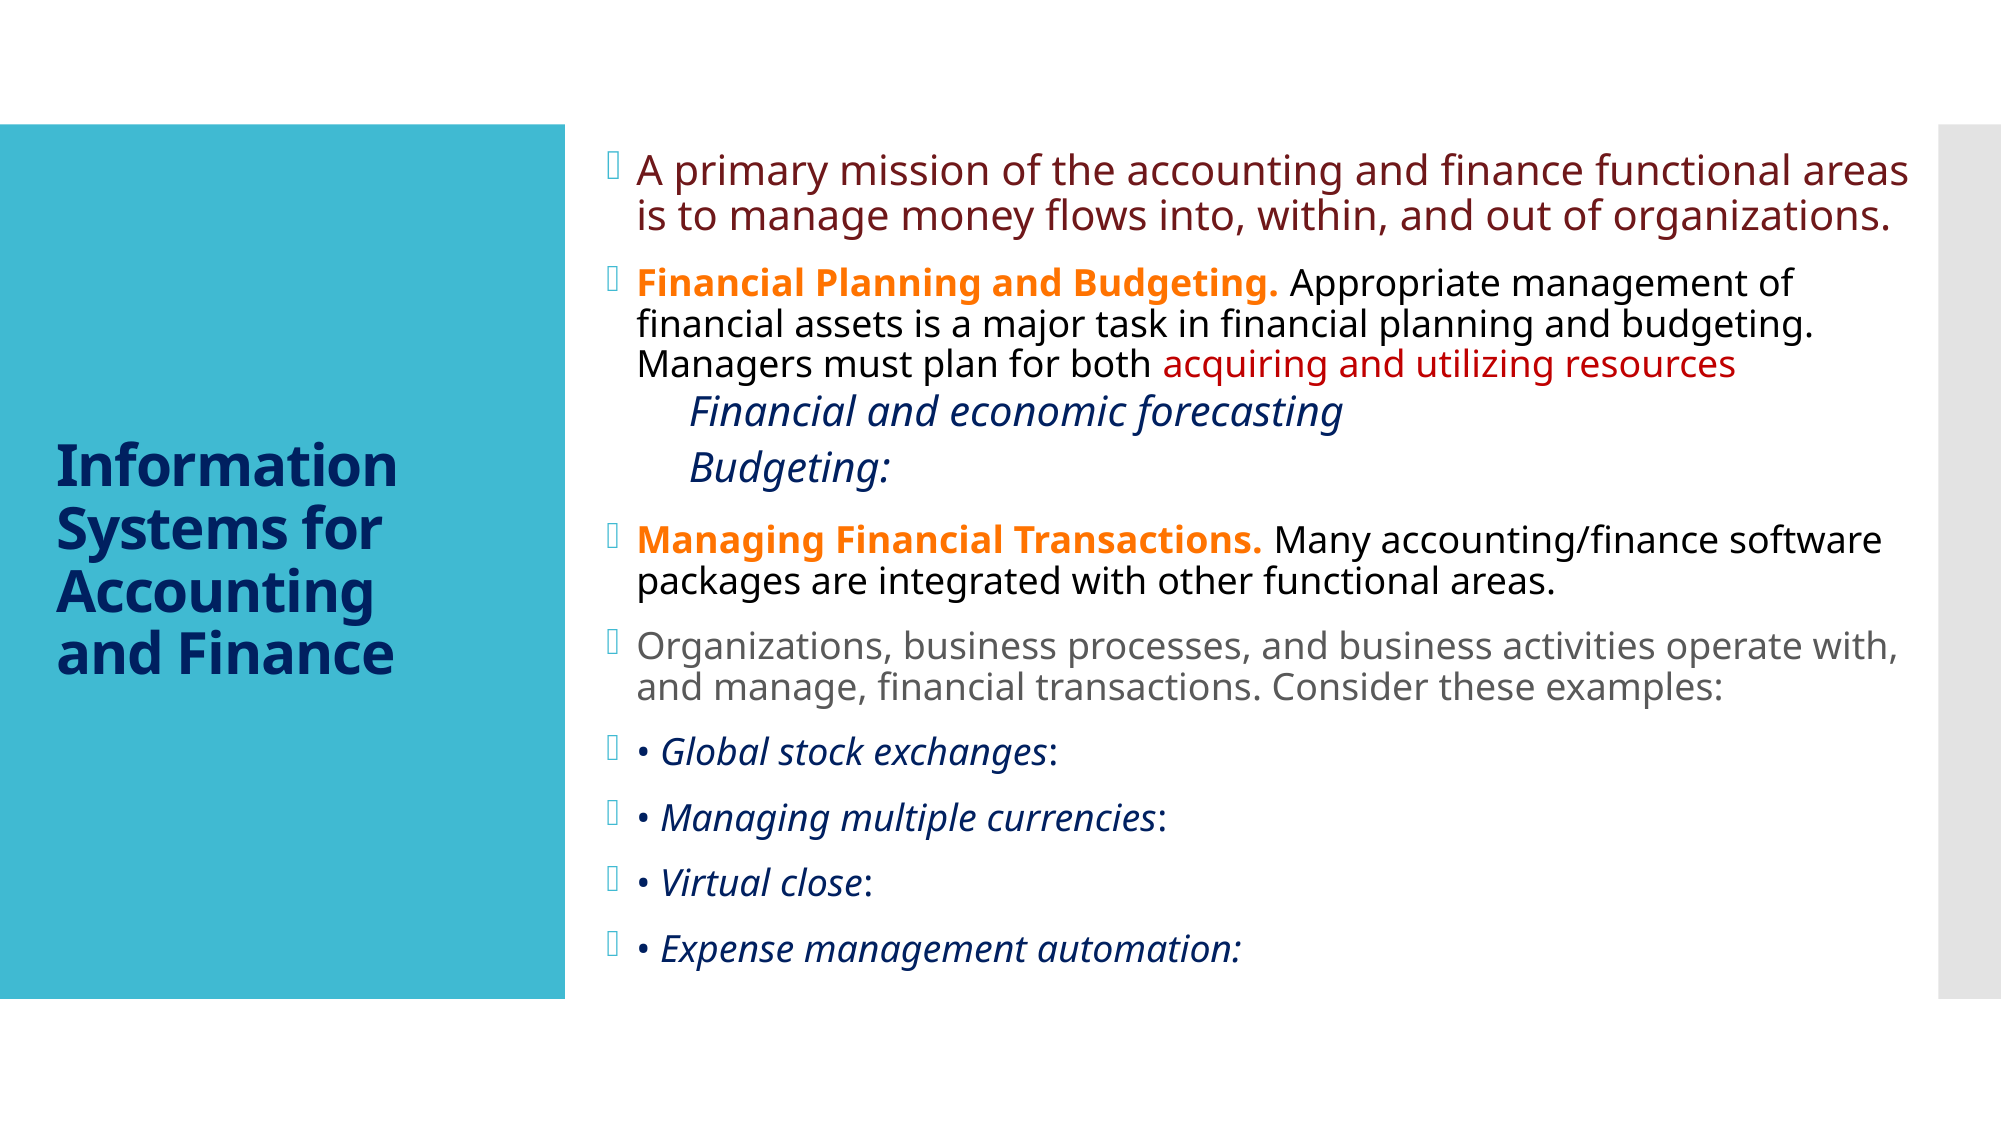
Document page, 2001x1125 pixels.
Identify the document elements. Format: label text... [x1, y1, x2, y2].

title Information Systems for Accounting and Finance [41, 184, 503, 940]
list A primary mission of the accounting and finance functional areas is to manage money flows into, within, and out of organizations. Financial Planning and Budgeting. Appropriate management of financial assets is a major task in financial planning and budgeting. Managers must plan for both acquiring and utilizing resources Financial and economic forecasting Budgeting: Managing Financial Transactions. Many accounting/finance software packages are integrated with other functional areas. Organizations, business processes, and business activities operate with, and manage, financial transactions. Consider these examples: • Global stock exchanges: • Managing multiple currencies: • Virtual close: • Expense management automation: [591, 141, 1927, 1066]
